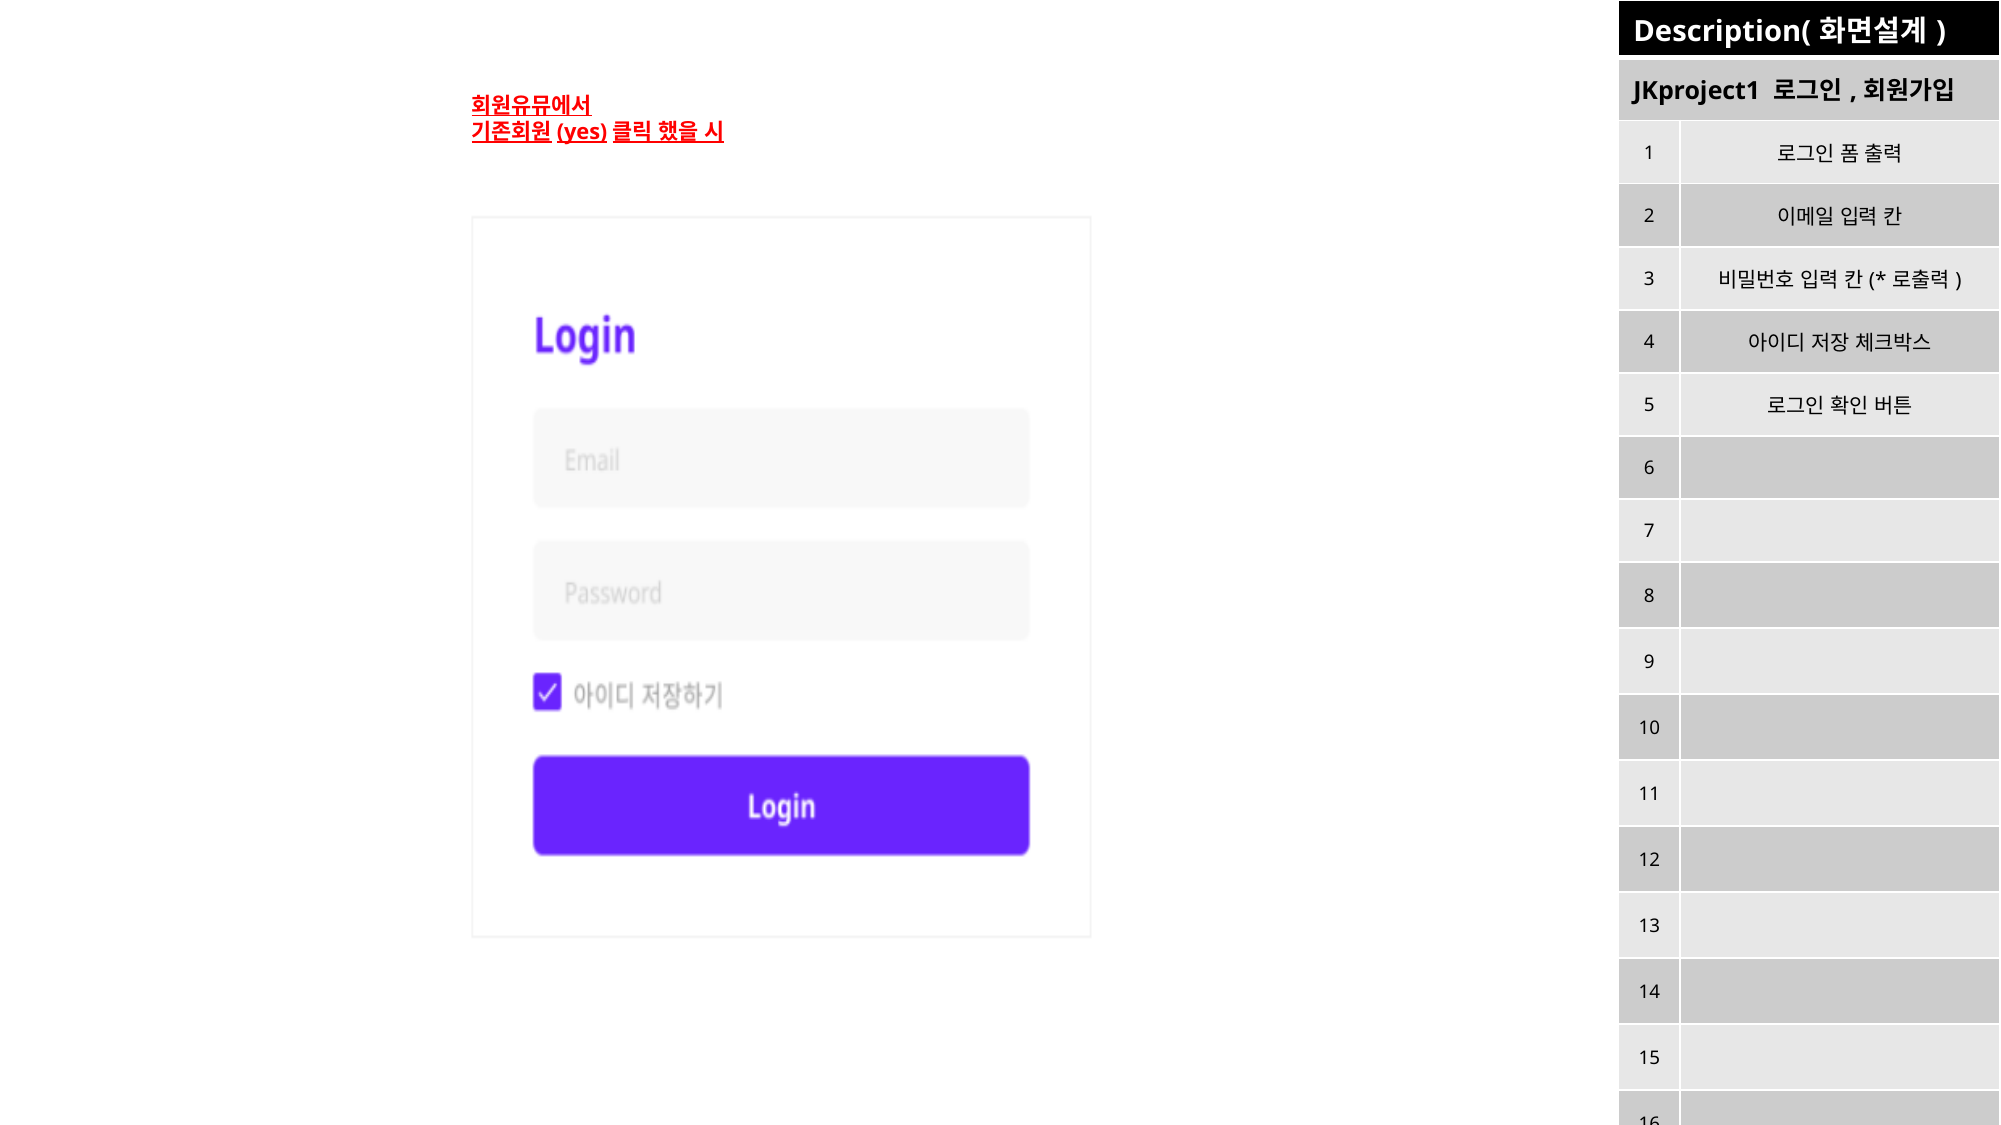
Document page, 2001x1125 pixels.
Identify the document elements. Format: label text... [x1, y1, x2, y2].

table_cell [1681, 1091, 1999, 1125]
table_cell 아이디 저장 체크박스 [1681, 311, 1999, 372]
table_cell 1 [1619, 121, 1679, 183]
table_cell [1681, 959, 1999, 1023]
text_box 회원유뮤에서 기존회원(yes)클릭 했을 시 [456, 83, 756, 152]
table_cell 10 [1619, 695, 1679, 759]
table_cell 이메일 입력 칸 [1681, 184, 1999, 246]
table_cell 로그인 확인 버튼 [1681, 374, 1999, 435]
picture [420, 165, 1137, 960]
table_cell 15 [1619, 1025, 1679, 1089]
table_cell [1681, 827, 1999, 891]
table_cell 9 [1619, 629, 1679, 693]
table_cell 6 [1619, 437, 1679, 498]
table_cell [1681, 695, 1999, 759]
table_cell 4 [1619, 311, 1679, 372]
table_cell 3 [1619, 248, 1679, 309]
table_cell 14 [1619, 959, 1679, 1023]
table_cell JKproject1 로그인,회원가입 [1619, 60, 1999, 120]
table_header Description(화면설계) [1619, 1, 1999, 55]
table_cell [1681, 437, 1999, 498]
table_cell [1681, 563, 1999, 627]
table_cell 16 [1619, 1091, 1679, 1125]
table_cell 2 [1619, 184, 1679, 246]
table_cell [1681, 500, 1999, 561]
table_cell [1681, 893, 1999, 957]
table_cell 5 [1619, 374, 1679, 435]
table_cell 11 [1619, 761, 1679, 825]
table_cell 8 [1619, 563, 1679, 627]
table_cell [1681, 761, 1999, 825]
table_cell 비밀번호 입력 칸(*로출력) [1681, 248, 1999, 309]
table_cell 13 [1619, 893, 1679, 957]
table_cell 12 [1619, 827, 1679, 891]
table_cell 로그인 폼 출력 [1681, 121, 1999, 183]
table_cell 7 [1619, 500, 1679, 561]
table_cell [1681, 629, 1999, 693]
table_cell [1681, 1025, 1999, 1089]
